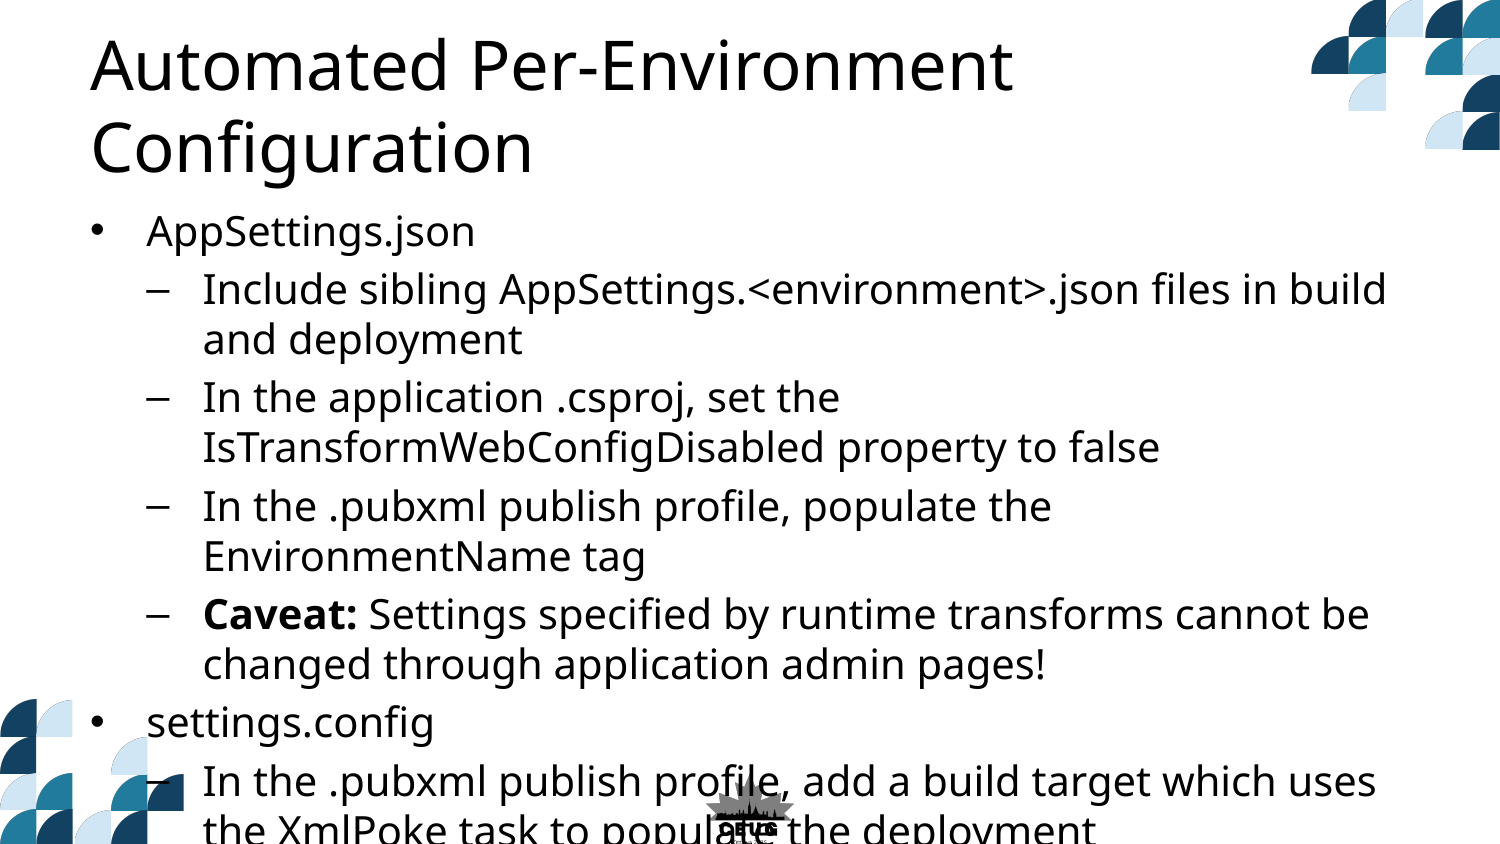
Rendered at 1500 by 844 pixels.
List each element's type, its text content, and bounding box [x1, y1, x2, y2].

title Automated Per-Environment Configuration [75, 33, 1425, 175]
list AppSettings.json Include sibling AppSettings.<environment>.json files in build and deployment In the application .csproj, set the IsTransformWebConfigDisabled property to false In the .pubxml publish profile, populate the EnvironmentName tag Caveat: Settings specified by runtime transforms cannot be changed through application admin pages! settings.config In the .pubxml publish profile, add a build target which uses the XmlPoke task to populate the deployment SetParameters.xml file with the required values [75, 196, 1425, 754]
picture [1425, 0, 1500, 150]
picture [74, 754, 184, 844]
picture [0, 699, 73, 844]
picture [1348, 0, 1424, 33]
picture [706, 774, 794, 844]
